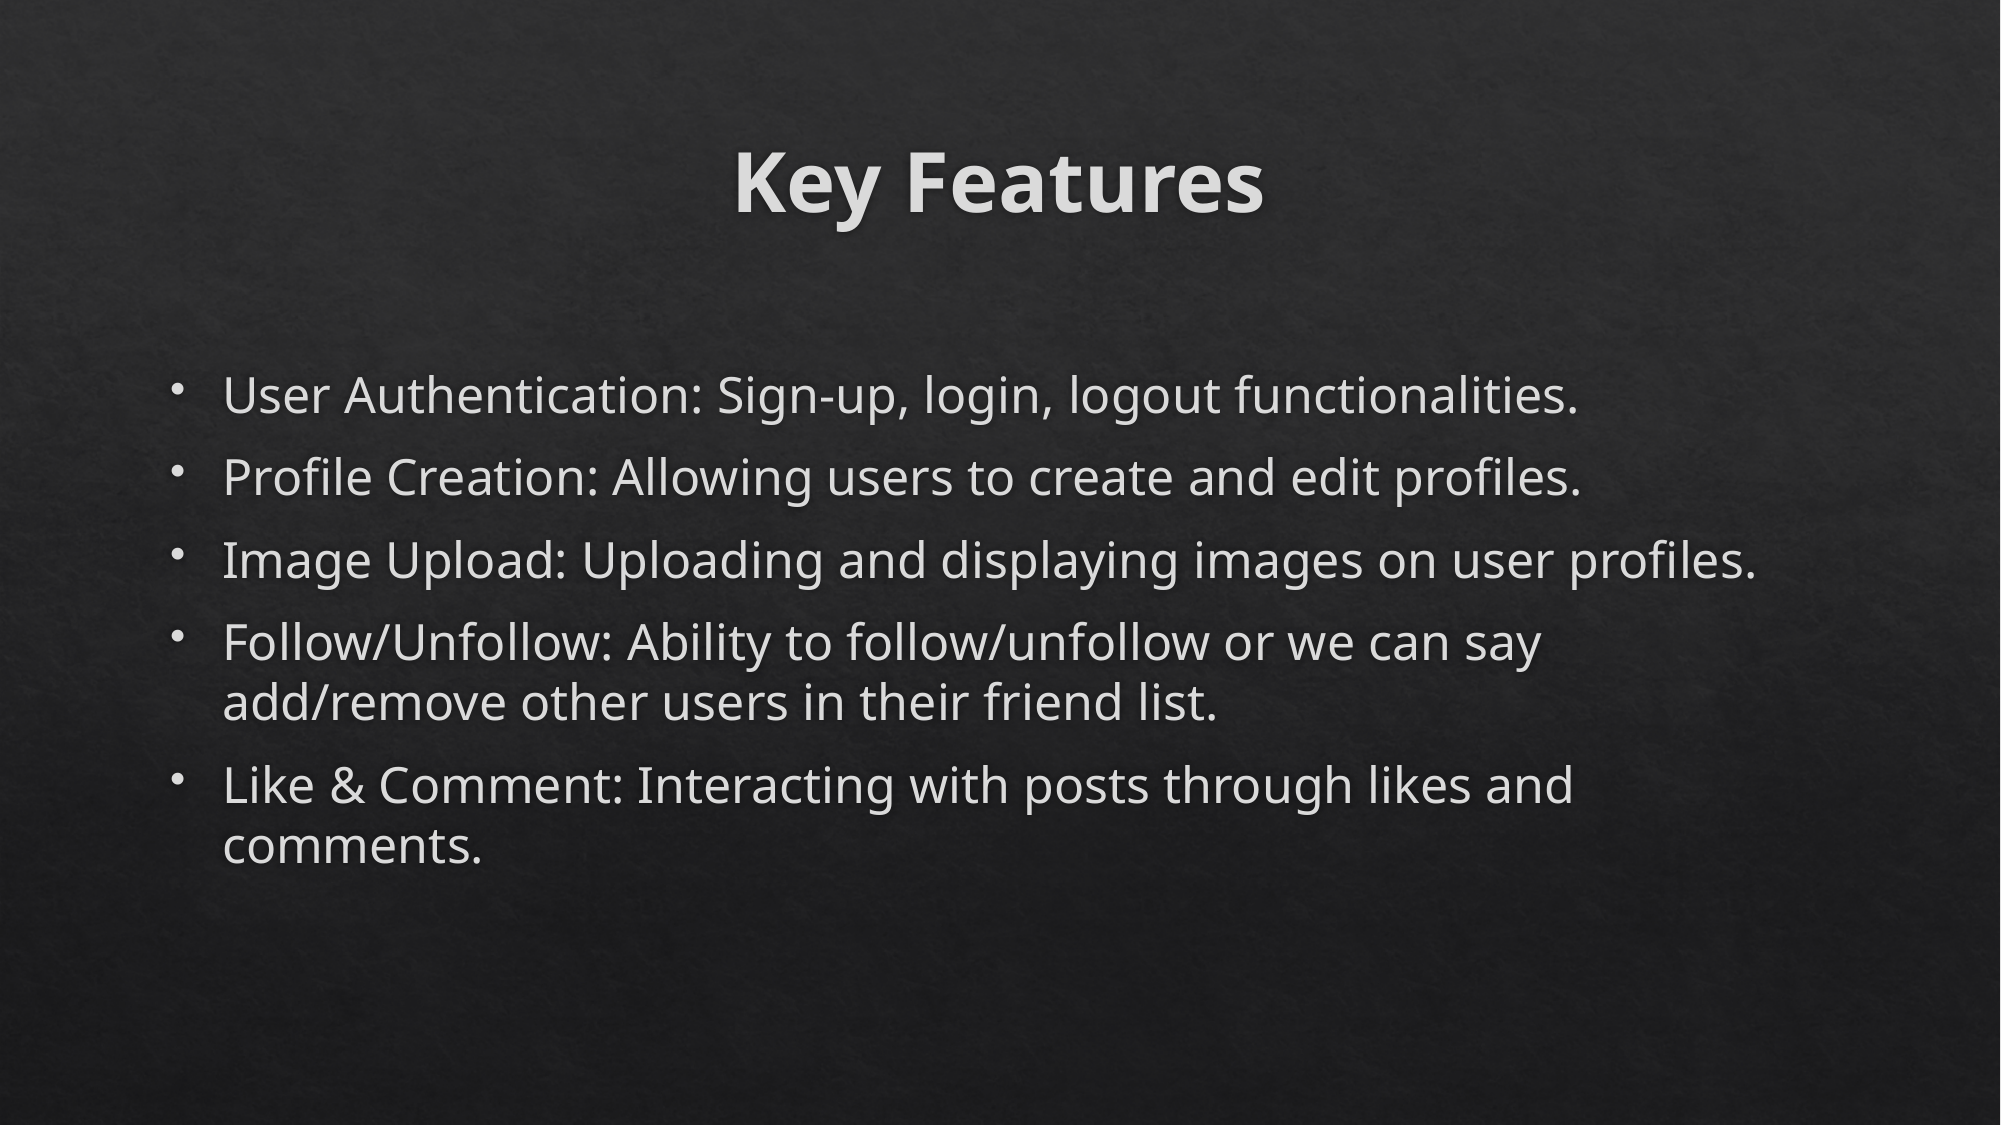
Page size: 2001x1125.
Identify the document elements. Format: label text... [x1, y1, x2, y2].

list User Authentication: Sign-up, login, logout functionalities. Profile Creation: Allowing users to create and edit profiles. Image Upload: Uploading and displaying images on user profiles. Follow/Unfollow: Ability to follow/unfollow or we can say add/remove other users in their friend list. Like & Comment: Interacting with posts through likes and comments. [150, 355, 1850, 916]
title Key Features [149, 99, 1849, 260]
